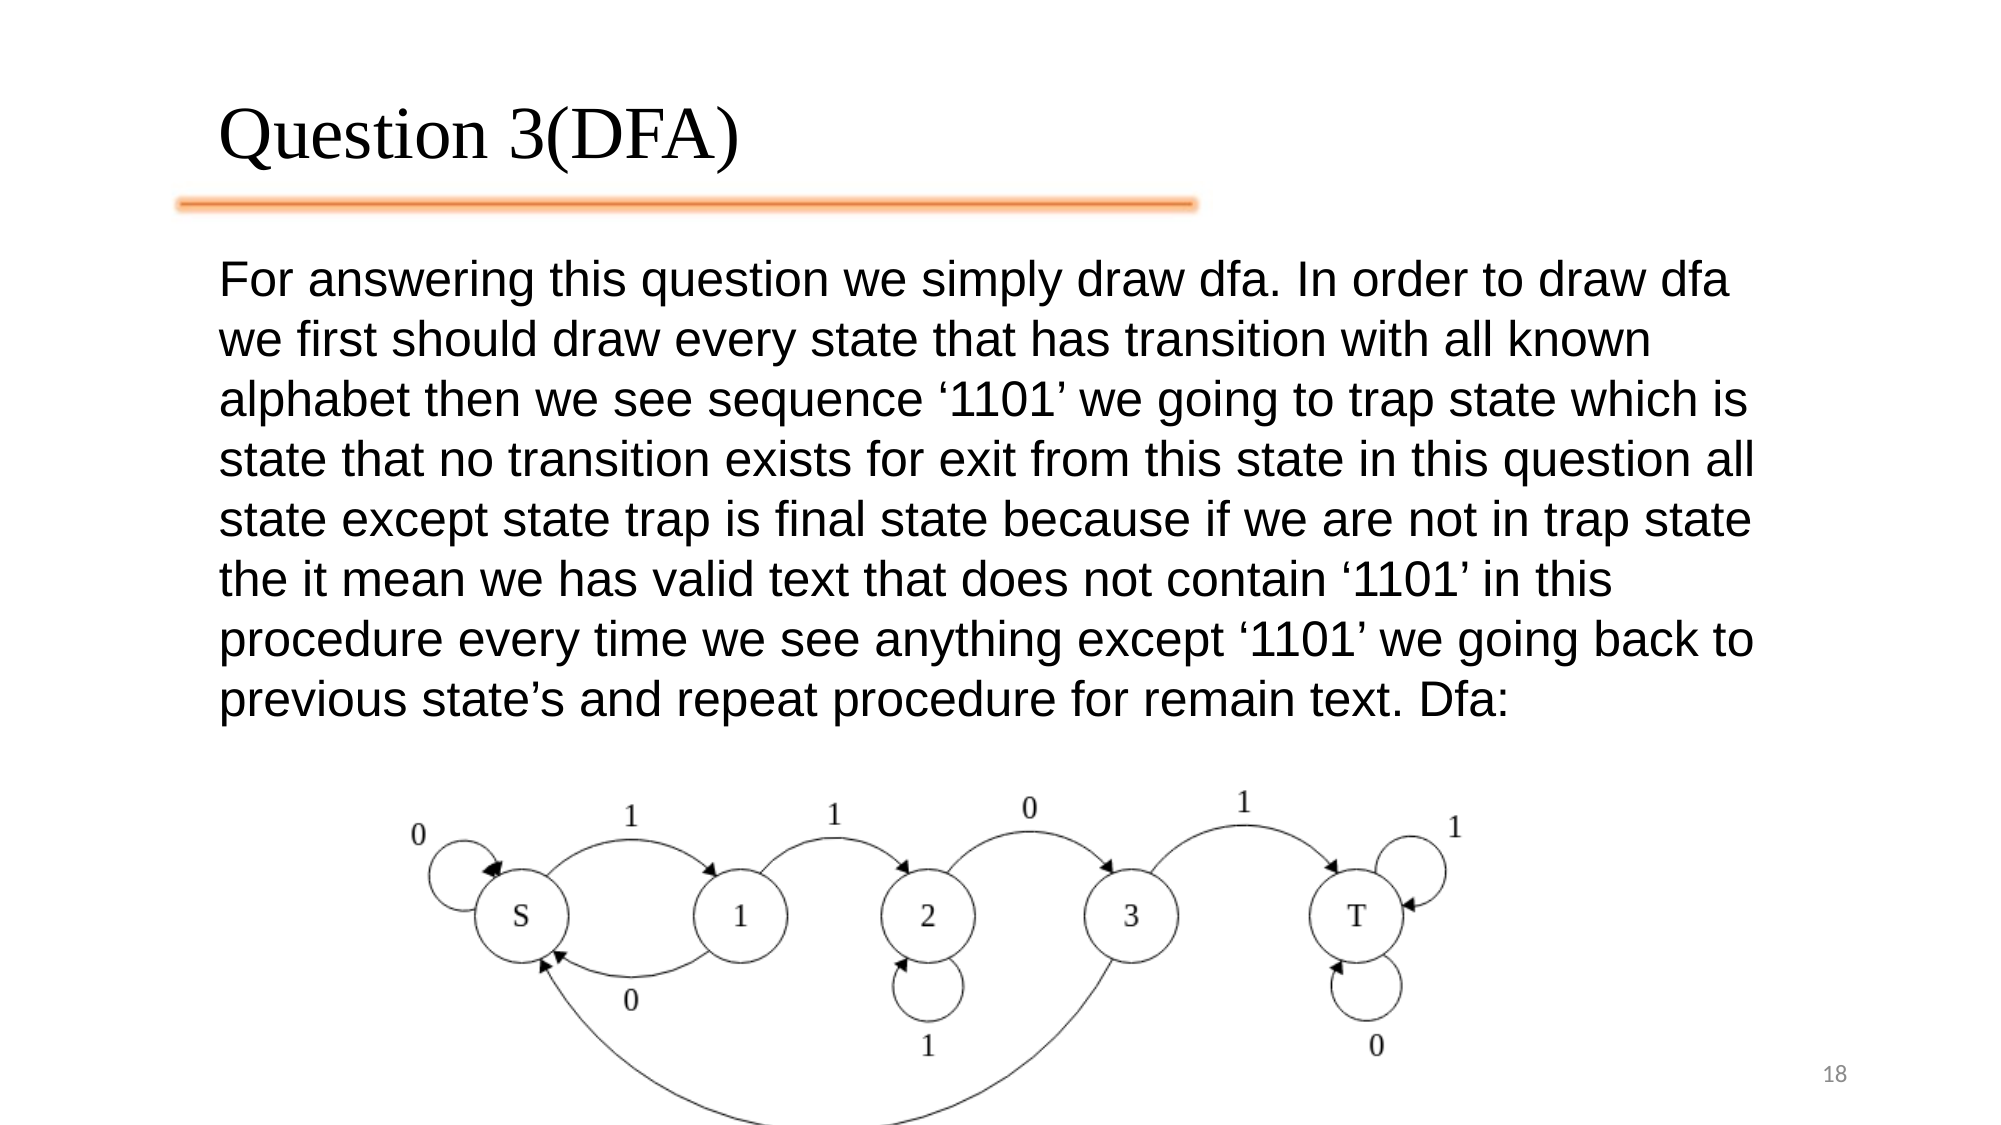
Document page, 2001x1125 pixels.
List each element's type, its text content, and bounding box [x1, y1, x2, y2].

picture [152, 181, 1213, 237]
picture [389, 749, 1492, 1125]
text_box For answering this question we simply draw dfa. In order to draw dfa we first should draw every state that has transition with all known alphabet then we see sequence ‘1101’ we going to trap state which is state that no transition exists for exit from this state in this question all state except state trap is final state because if we are not in trap state the it mean we has valid text that does not contain ‘1101’ in this procedure every time we see anything except ‘1101’ we going back to previous state’s and repeat procedure for remain text. Dfa: [204, 238, 1812, 1037]
text_box <number> [1496, 1042, 1863, 1103]
text_box Question 3(DFA) [204, 86, 1143, 180]
